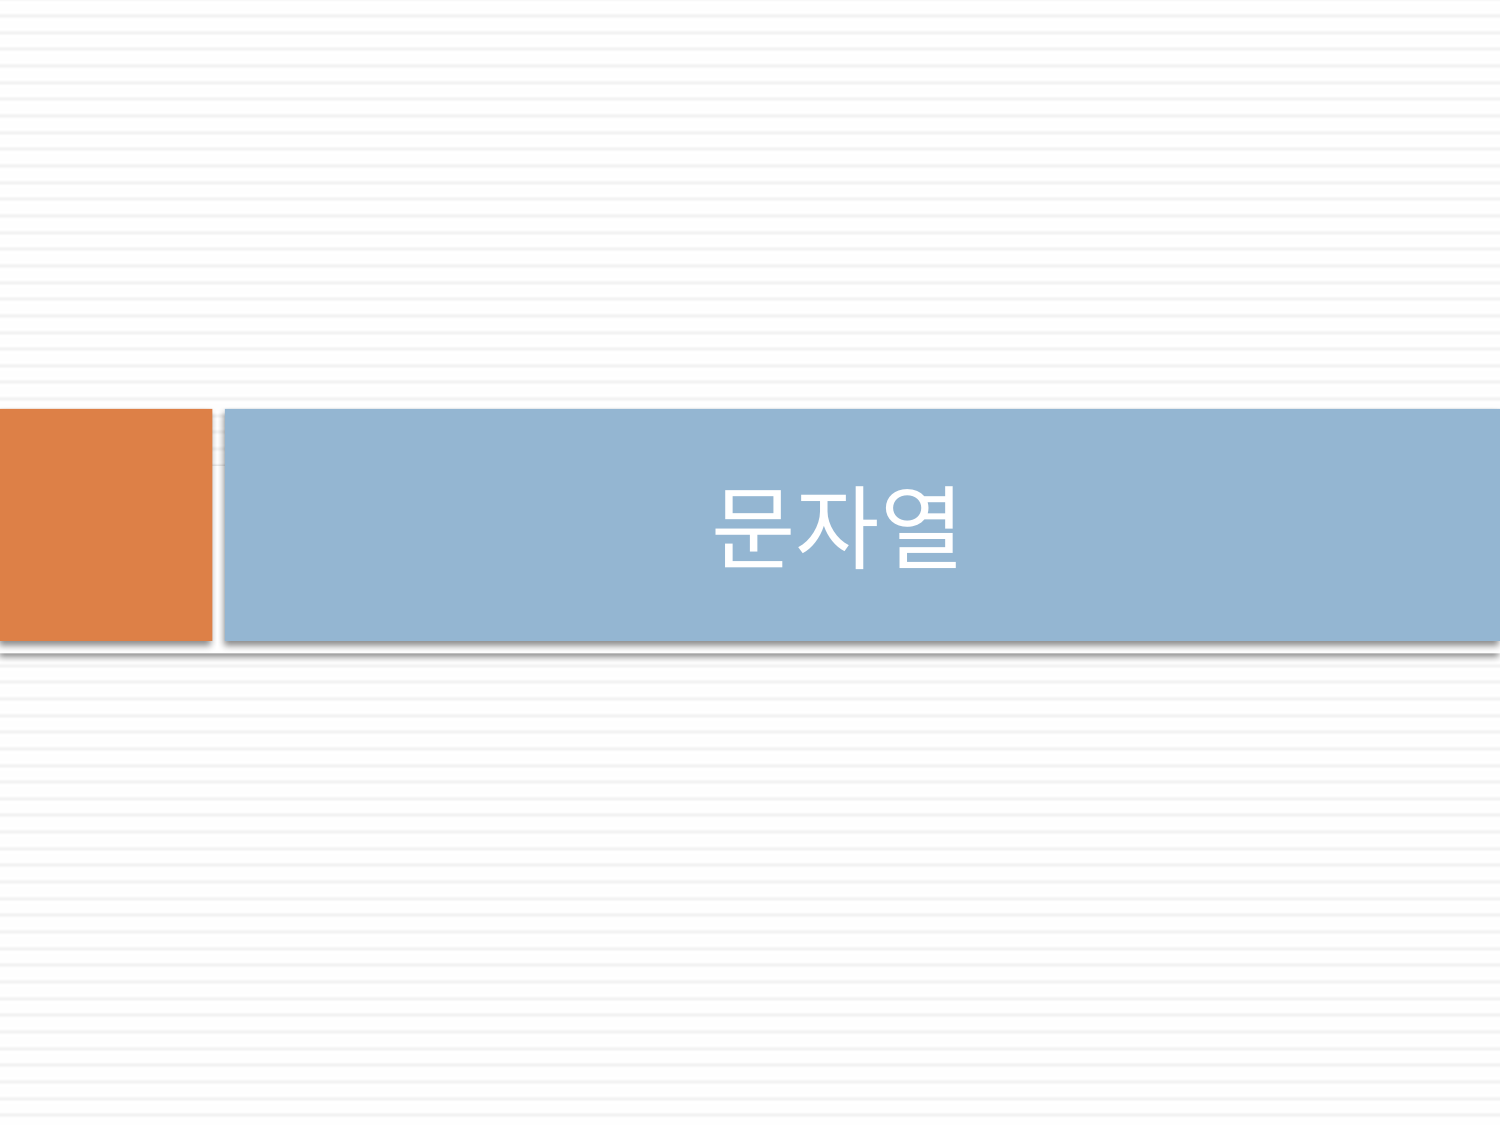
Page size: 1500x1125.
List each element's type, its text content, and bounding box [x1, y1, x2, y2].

title 문자열 [238, 444, 1489, 607]
